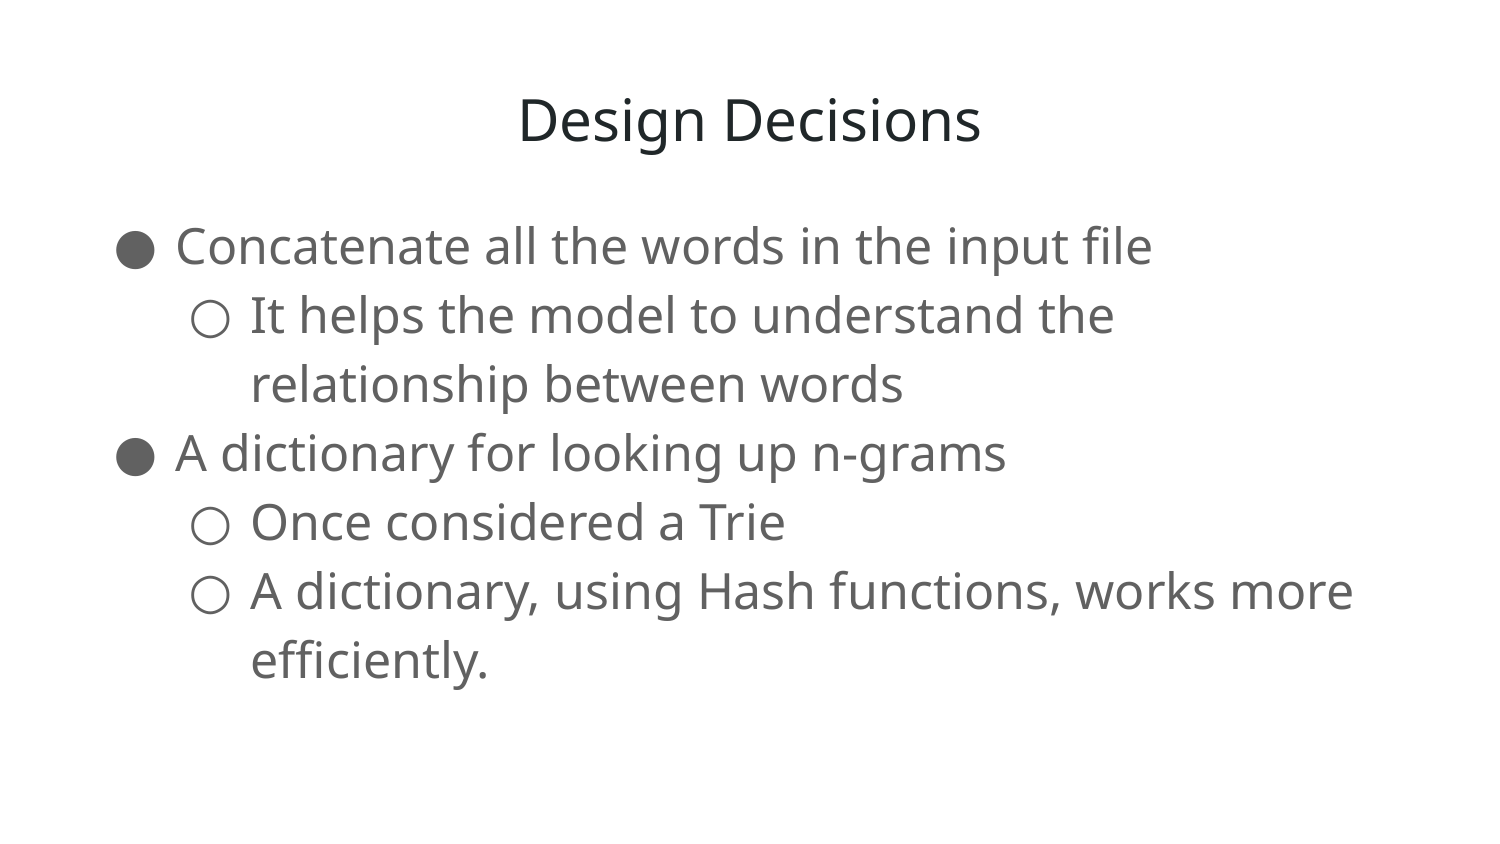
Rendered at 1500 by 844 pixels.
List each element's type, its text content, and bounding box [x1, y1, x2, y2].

list Concatenate all the words in the input file It helps the model to understand the relationship between words A dictionary for looking up n-grams Once considered a Trie A dictionary, using Hash functions, works more efficiently. [85, 190, 1414, 751]
title Design Decisions [222, 68, 1278, 163]
